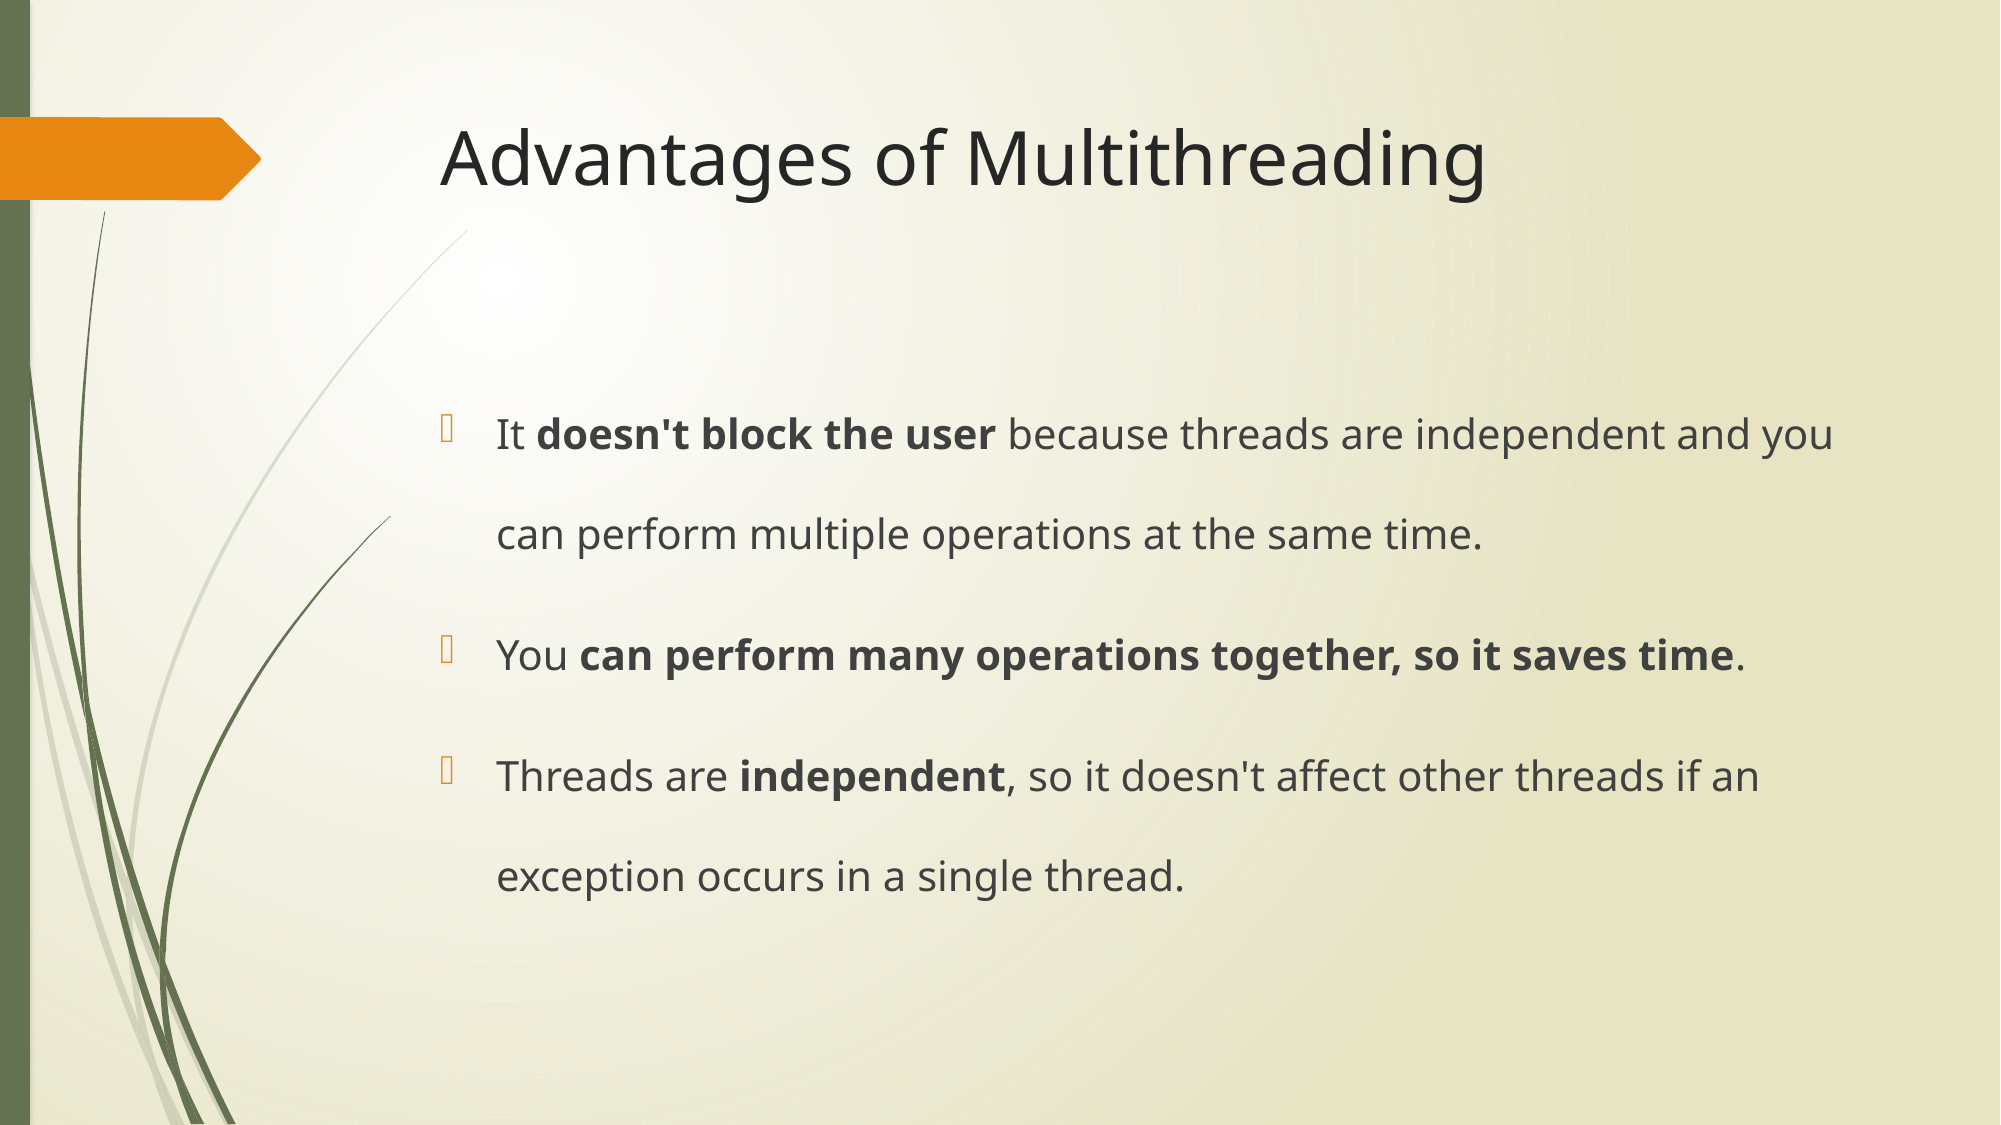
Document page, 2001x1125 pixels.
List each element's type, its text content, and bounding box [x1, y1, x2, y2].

title Advantages of Multithreading [425, 102, 1888, 313]
list It doesn't block the user because threads are independent and you can perform multiple operations at the same time. You can perform many operations together, so it saves time. Threads are independent, so it doesn't affect other threads if an exception occurs in a single thread. [424, 350, 1888, 970]
